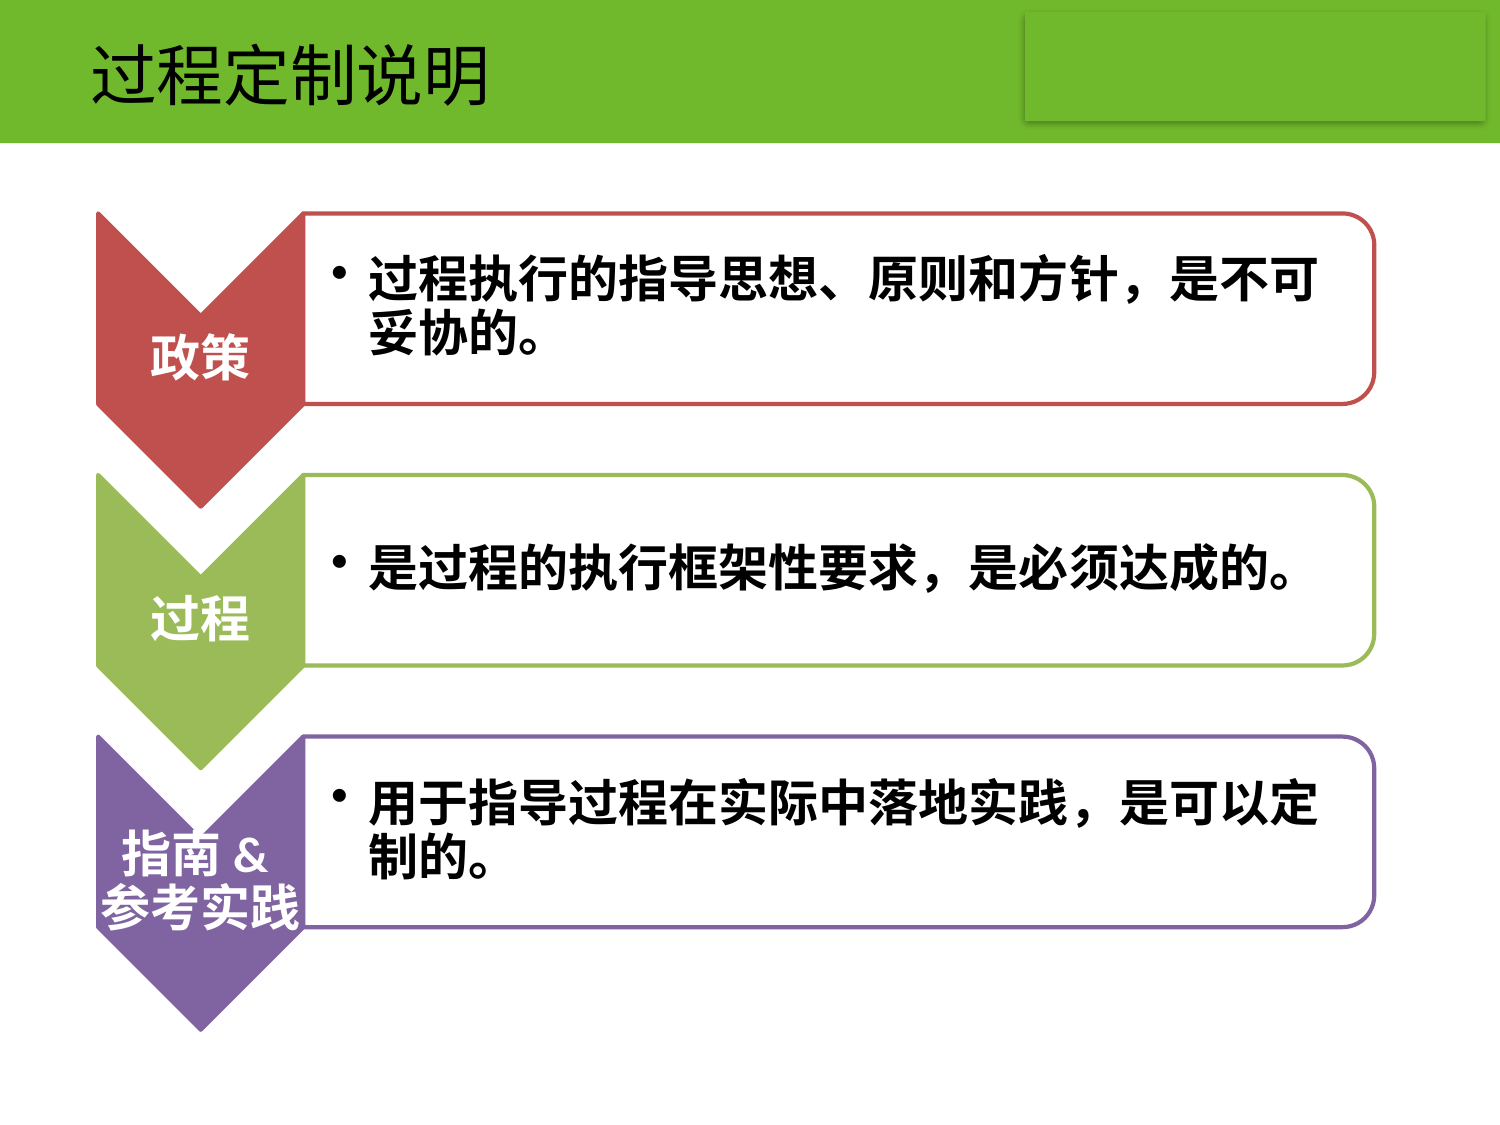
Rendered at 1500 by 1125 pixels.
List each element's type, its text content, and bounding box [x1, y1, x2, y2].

picture [0, 0, 1500, 1125]
title 过程定制说明 [75, 26, 911, 111]
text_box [97, 212, 1375, 1031]
